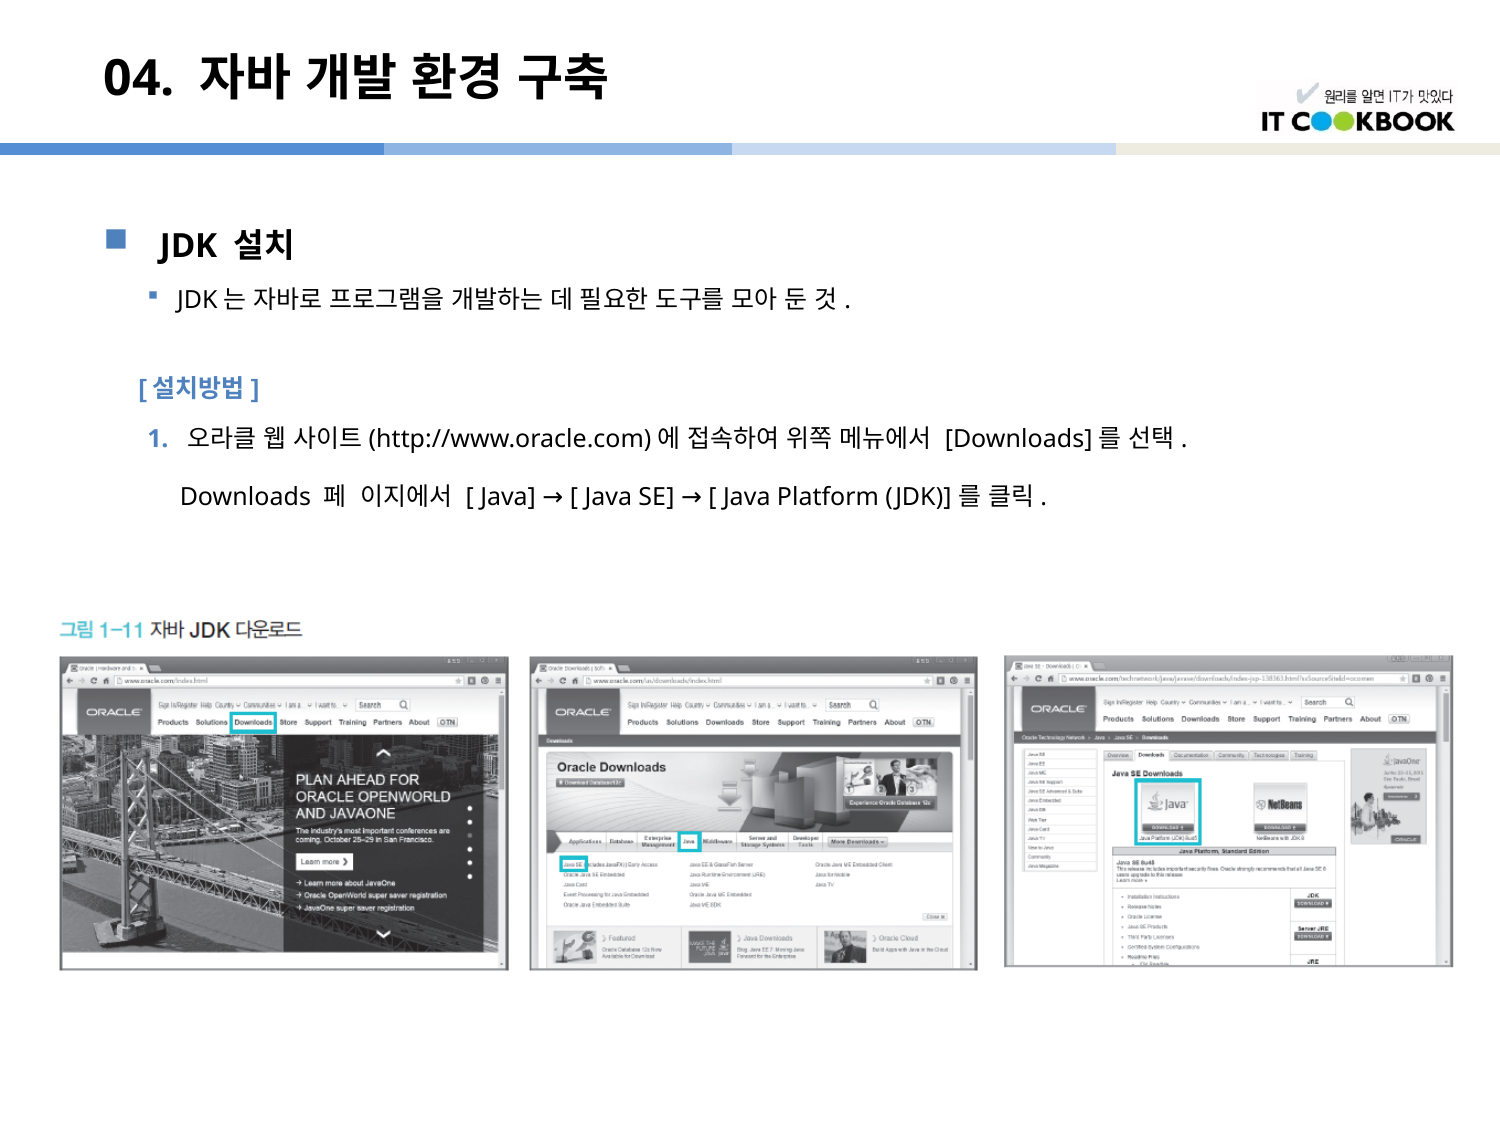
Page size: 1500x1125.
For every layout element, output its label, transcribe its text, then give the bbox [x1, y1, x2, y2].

text_box [설치방법] 1. 오라클 웹 사이트(http://www.oracle.com)에 접속하여 위쪽 메뉴에서 [Downloads]를 선택. Downloads 페 이지에서 [ Java] → [ Java SE] → [ Java Platform (JDK)]를 클릭. [88, 349, 1436, 607]
title 04. 자바 개발 환경 구축 [88, 30, 1211, 121]
picture [53, 609, 1472, 996]
picture [1257, 79, 1458, 133]
list JDK 설치 JDK는 자바로 프로그램을 개발하는 데 필요한 도구를 모아 둔 것. [88, 196, 1436, 349]
